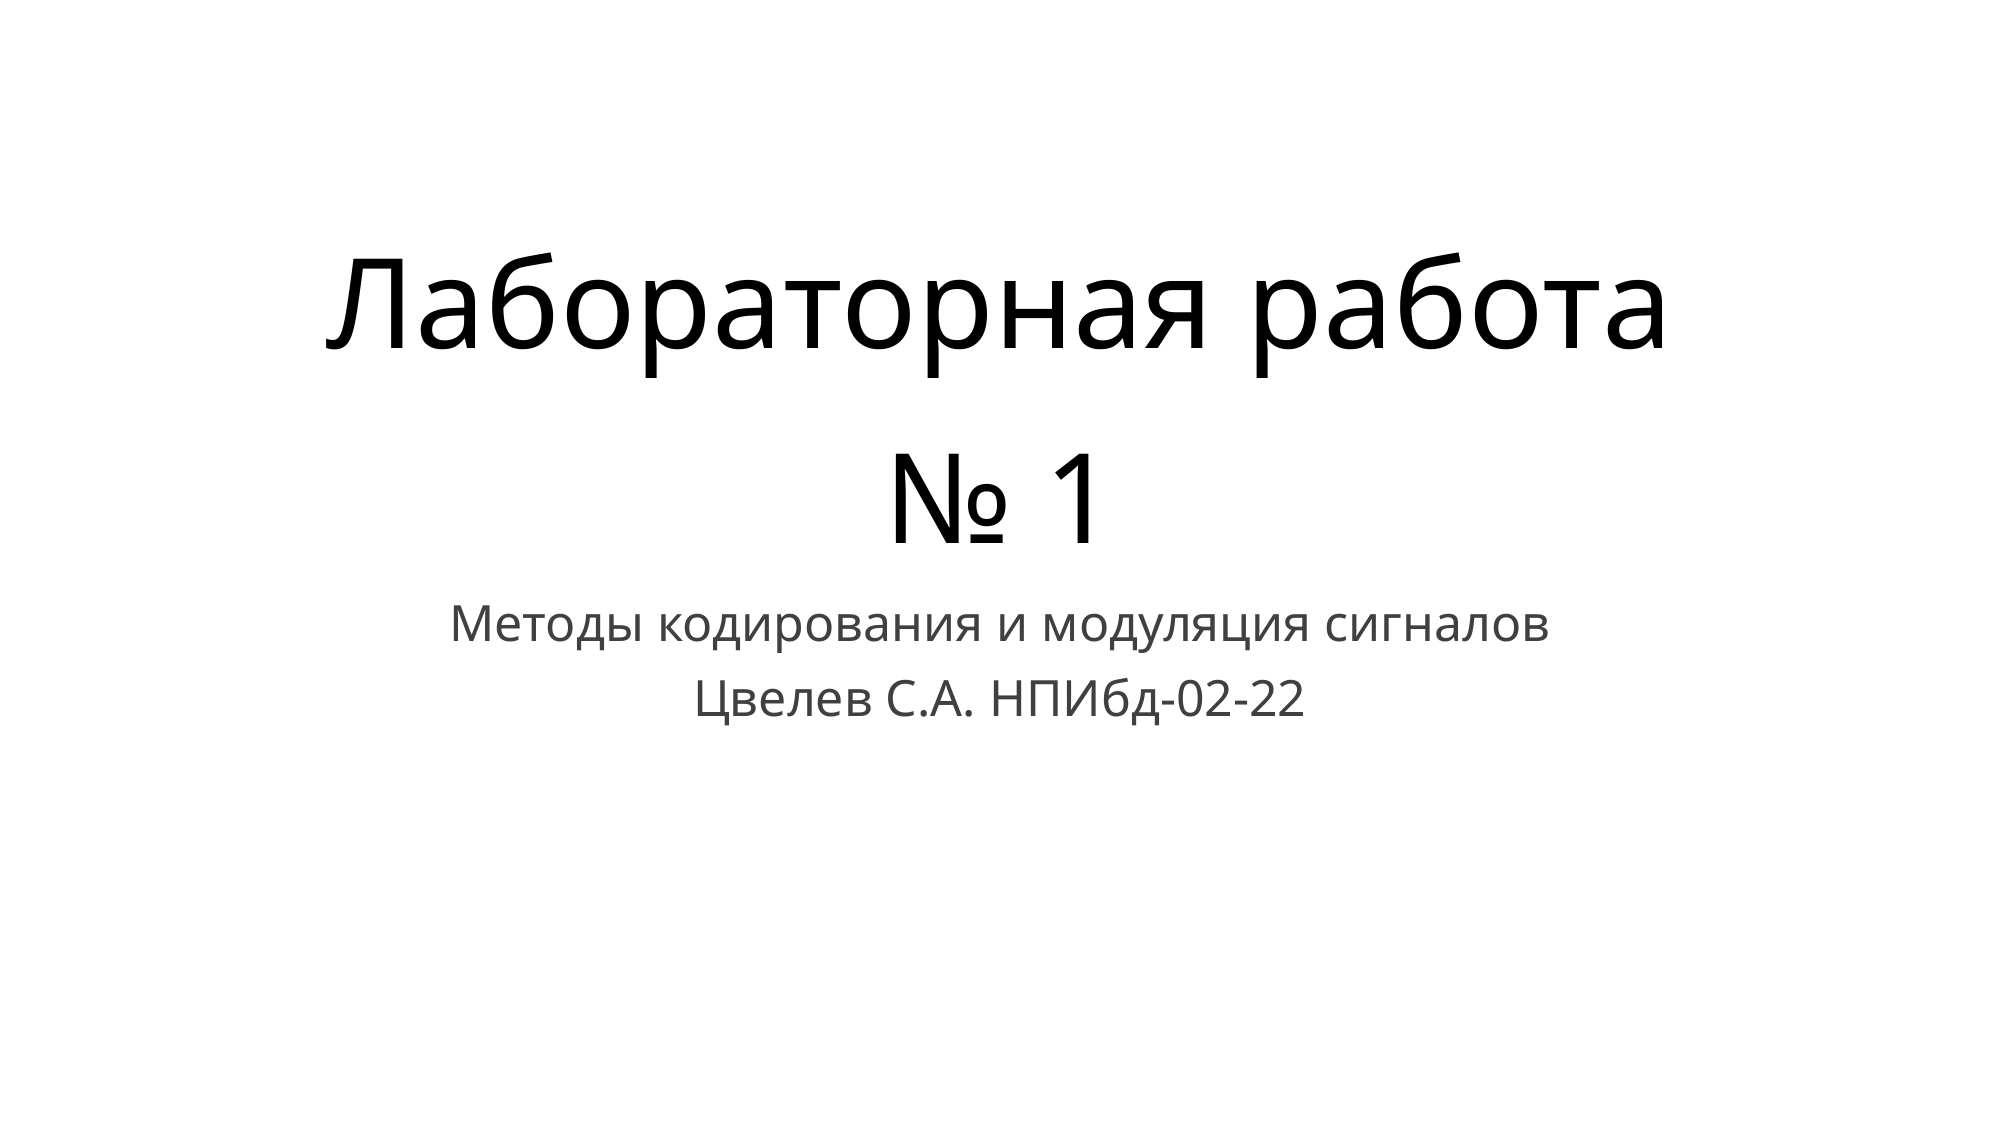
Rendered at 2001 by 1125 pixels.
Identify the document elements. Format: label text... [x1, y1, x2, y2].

subtitle Методы кодирования и модуляция сигналов Цвелев С.А. НПИбд-02-22 [249, 590, 1750, 863]
title Лабораторная работа № 1 [249, 217, 1750, 576]
